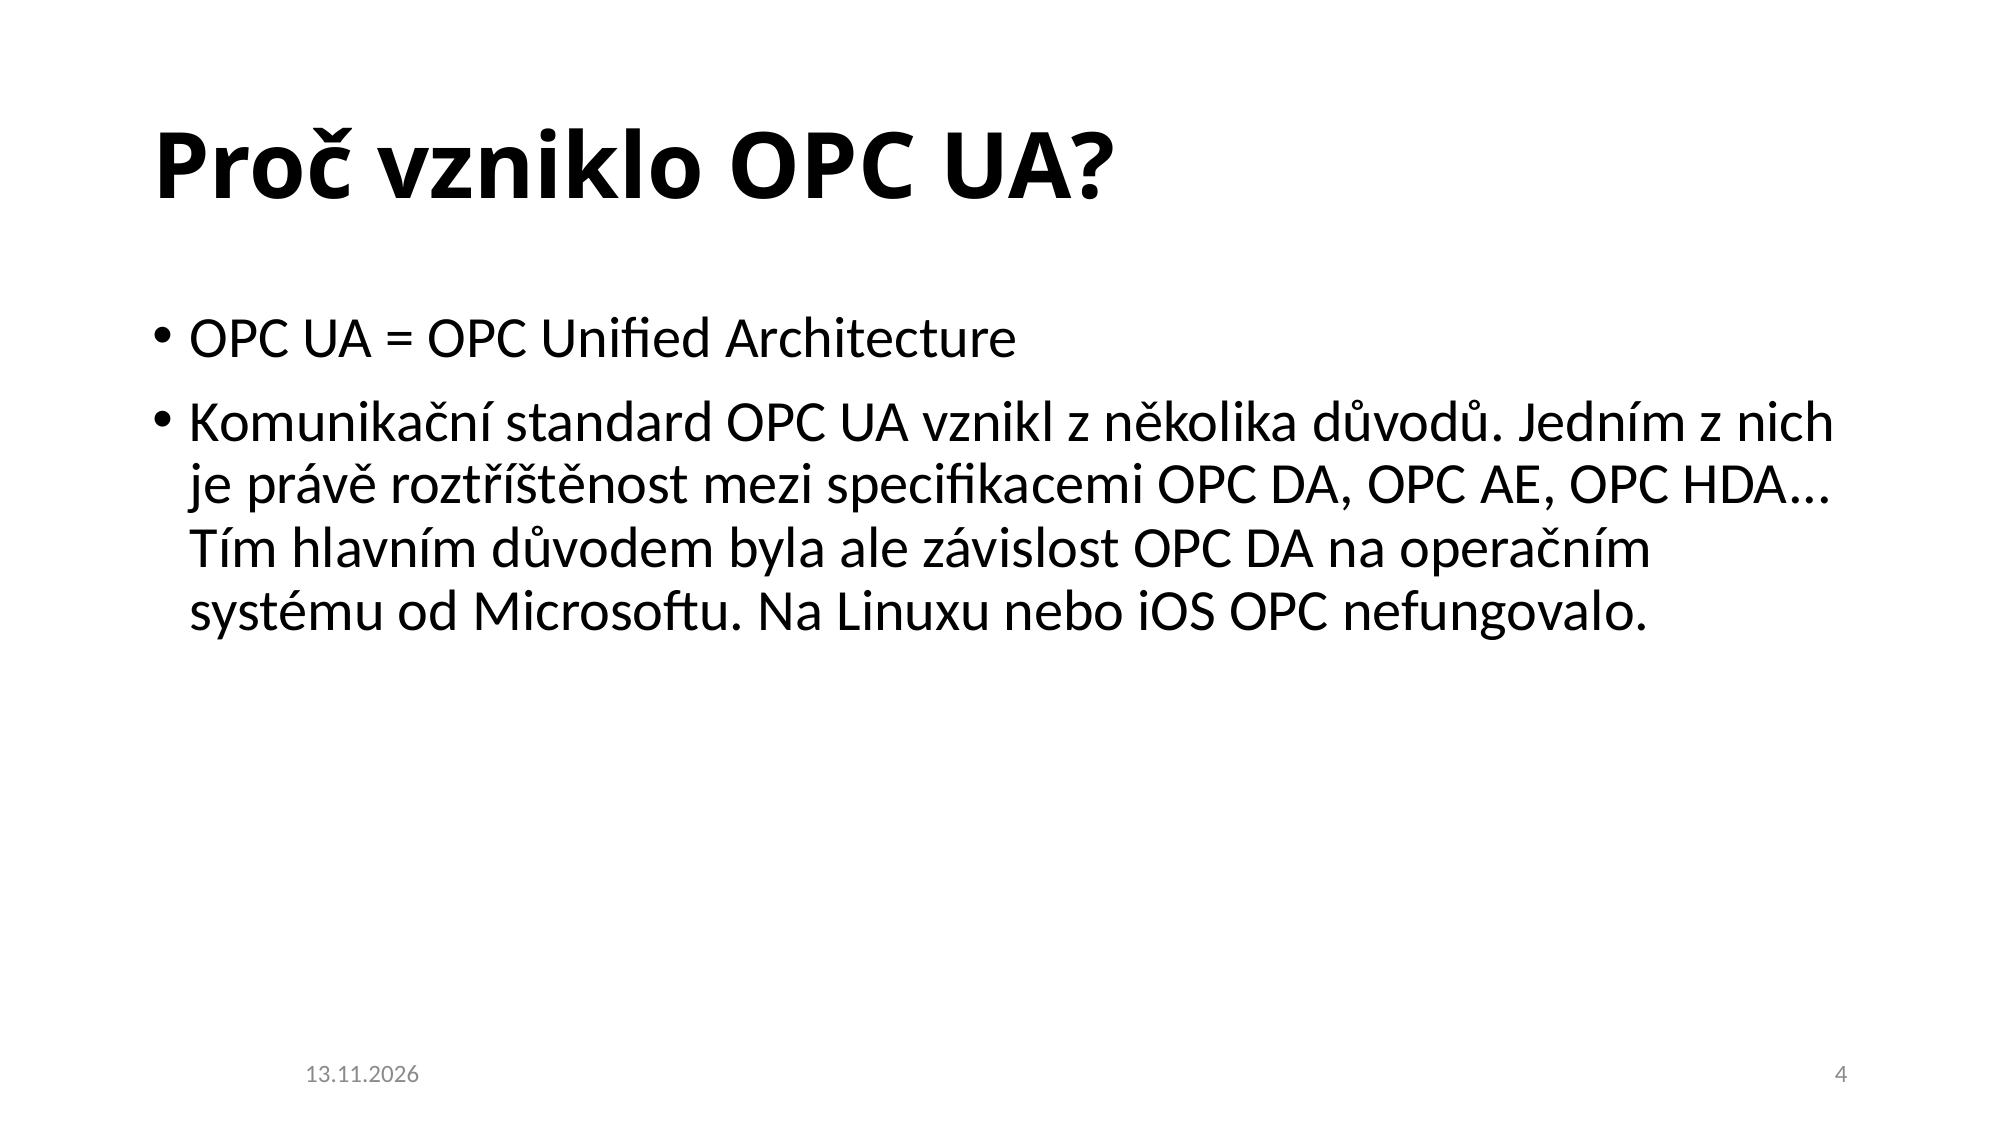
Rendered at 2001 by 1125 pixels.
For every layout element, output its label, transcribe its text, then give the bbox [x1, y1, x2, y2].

title Proč vzniklo OPC UA? [137, 59, 1863, 278]
slide_number 4 [1412, 1042, 1863, 1103]
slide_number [137, 1042, 588, 1103]
list OPC UA = OPC Unified Architecture Komunikační standard OPC UA vznikl z několika důvodů. Jedním z nich je právě roztříštěnost mezi specifikacemi OPC DA, OPC AE, OPC HDA... Tím hlavním důvodem byla ale závislost OPC DA na operačním systému od Microsoftu. Na Linuxu nebo iOS OPC nefungovalo. [137, 299, 1863, 1014]
